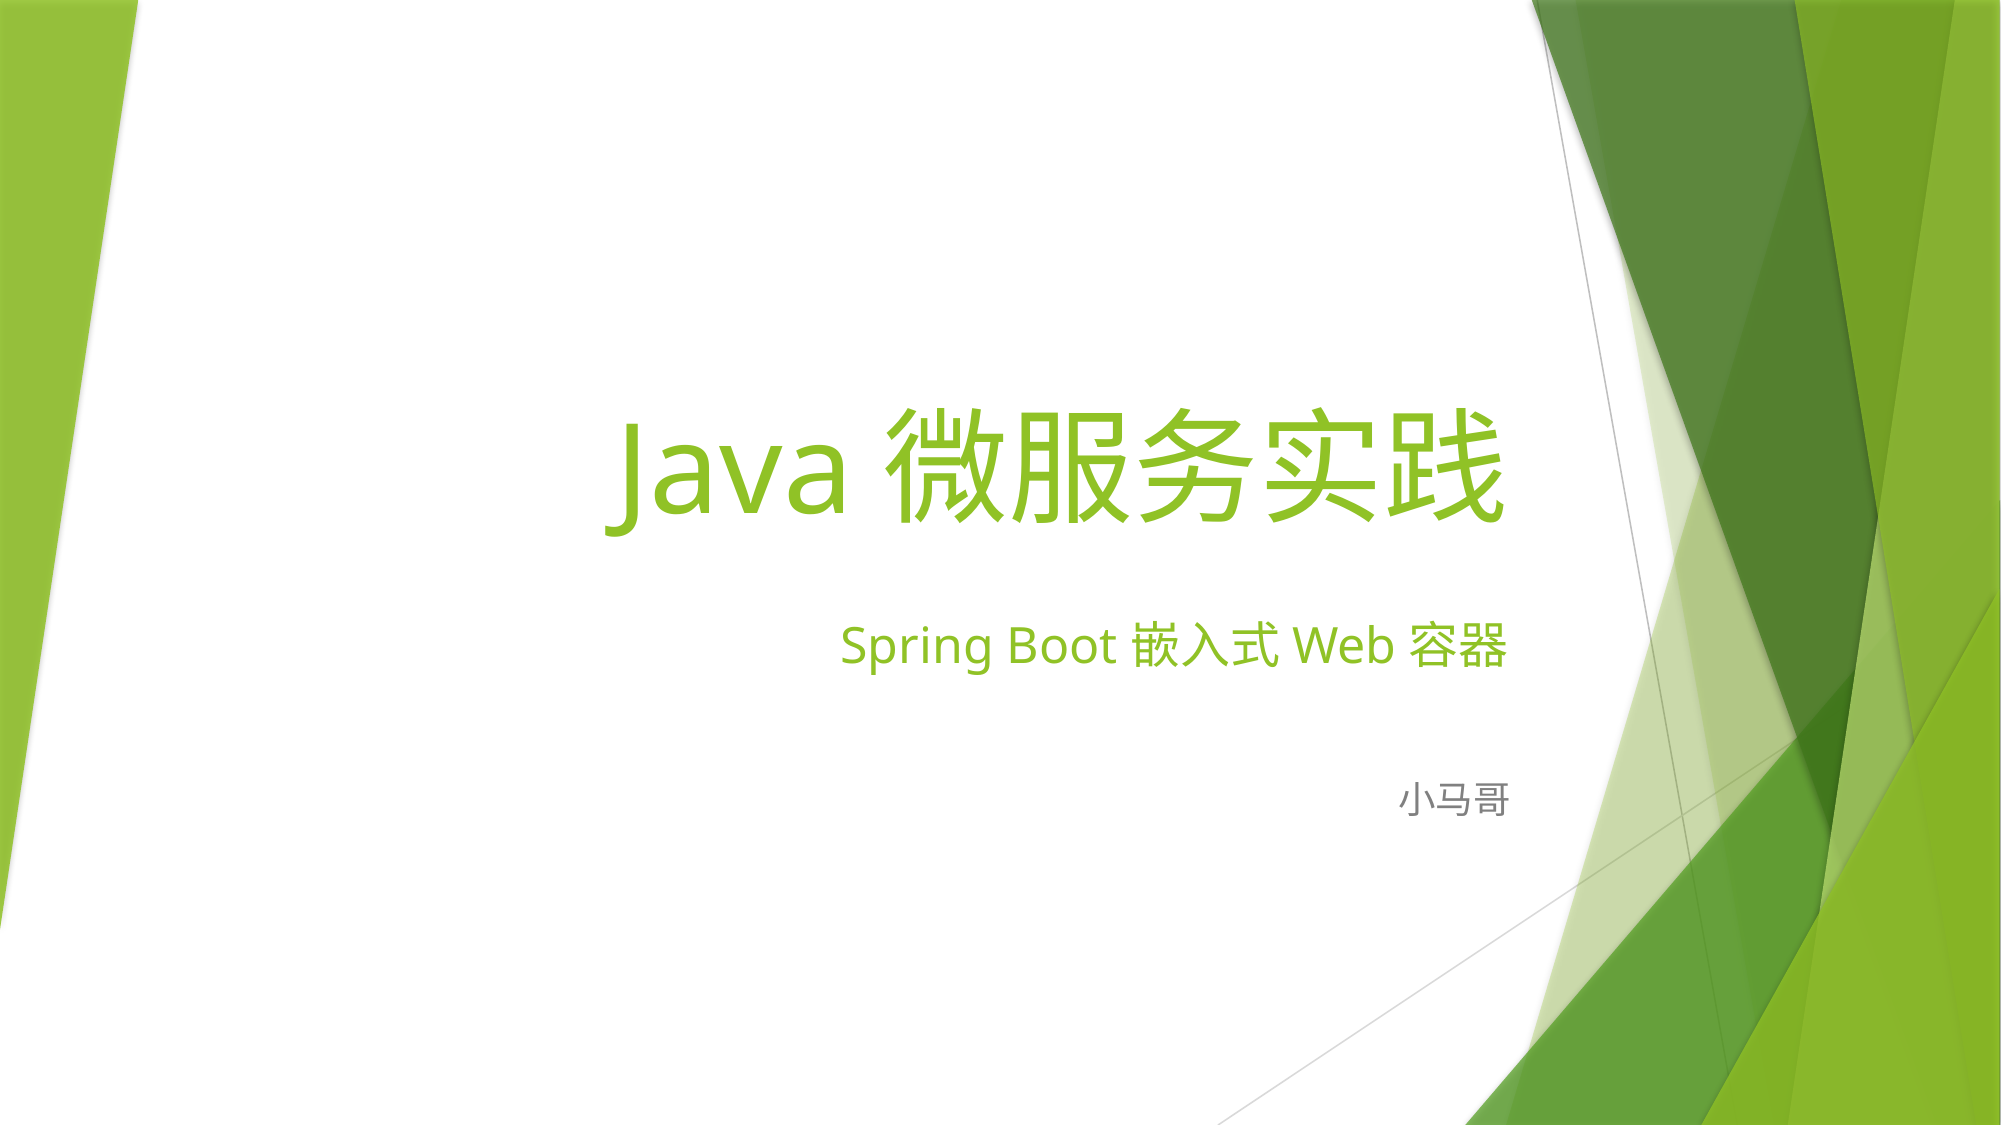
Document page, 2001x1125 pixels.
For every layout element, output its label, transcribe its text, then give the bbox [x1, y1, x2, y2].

title Java微服务实践 Spring Boot嵌入式Web容器 [249, 335, 1524, 697]
subtitle 小马哥 [251, 768, 1526, 949]
